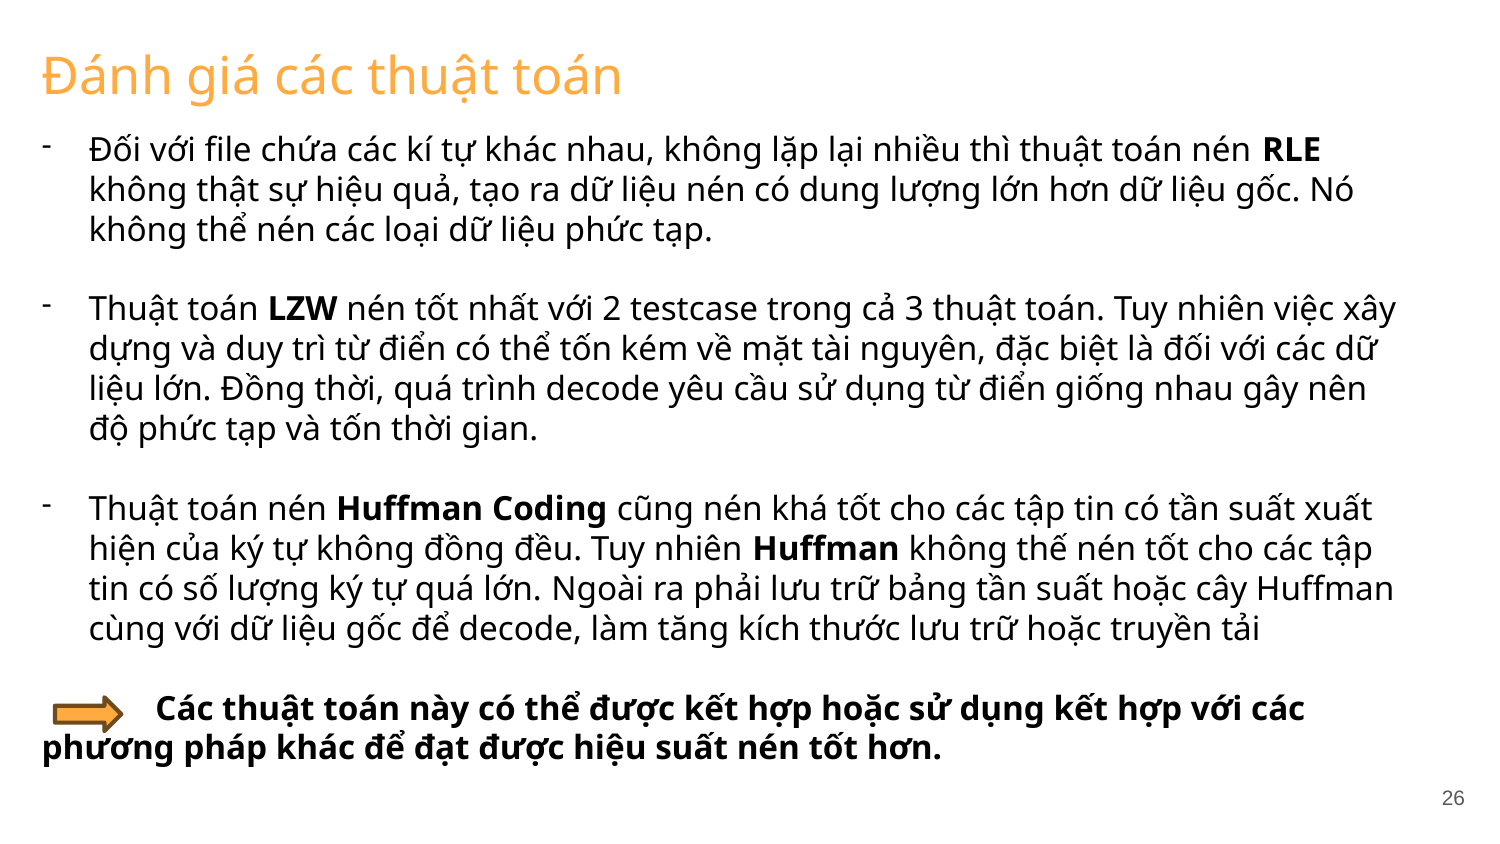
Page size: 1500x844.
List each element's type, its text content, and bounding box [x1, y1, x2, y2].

text_box Đối với file chứa các kí tự khác nhau, không lặp lại nhiều thì thuật toán nén RLE không thật sự hiệu quả, tạo ra dữ liệu nén có dung lượng lớn hơn dữ liệu gốc. Nó không thể nén các loại dữ liệu phức tạp. Thuật toán LZW nén tốt nhất với 2 testcase trong cả 3 thuật toán. Tuy nhiên việc xây dựng và duy trì từ điển có thể tốn kém về mặt tài nguyên, đặc biệt là đối với các dữ liệu lớn. Đồng thời, quá trình decode yêu cầu sử dụng từ điển giống nhau gây nên độ phức tạp và tốn thời gian. Thuật toán nén Huffman Coding cũng nén khá tốt cho các tập tin có tần suất xuất hiện của ký tự không đồng đều. Tuy nhiên Huffman không thế nén tốt cho các tập tin có số lượng ký tự quá lớn. Ngoài ra phải lưu trữ bảng tần suất hoặc cây Huffman cùng với dữ liệu gốc để decode, làm tăng kích thước lưu trữ hoặc truyền tải Các thuật toán này có thể được kết hợp hoặc sử dụng kết hợp với các phương pháp khác để đạt được hiệu suất nén tốt hơn. [26, 112, 1425, 832]
text_box Đánh giá các thuật toán [26, 34, 1425, 112]
text_box [52, 695, 124, 734]
slide_number 26 [1425, 764, 1480, 830]
